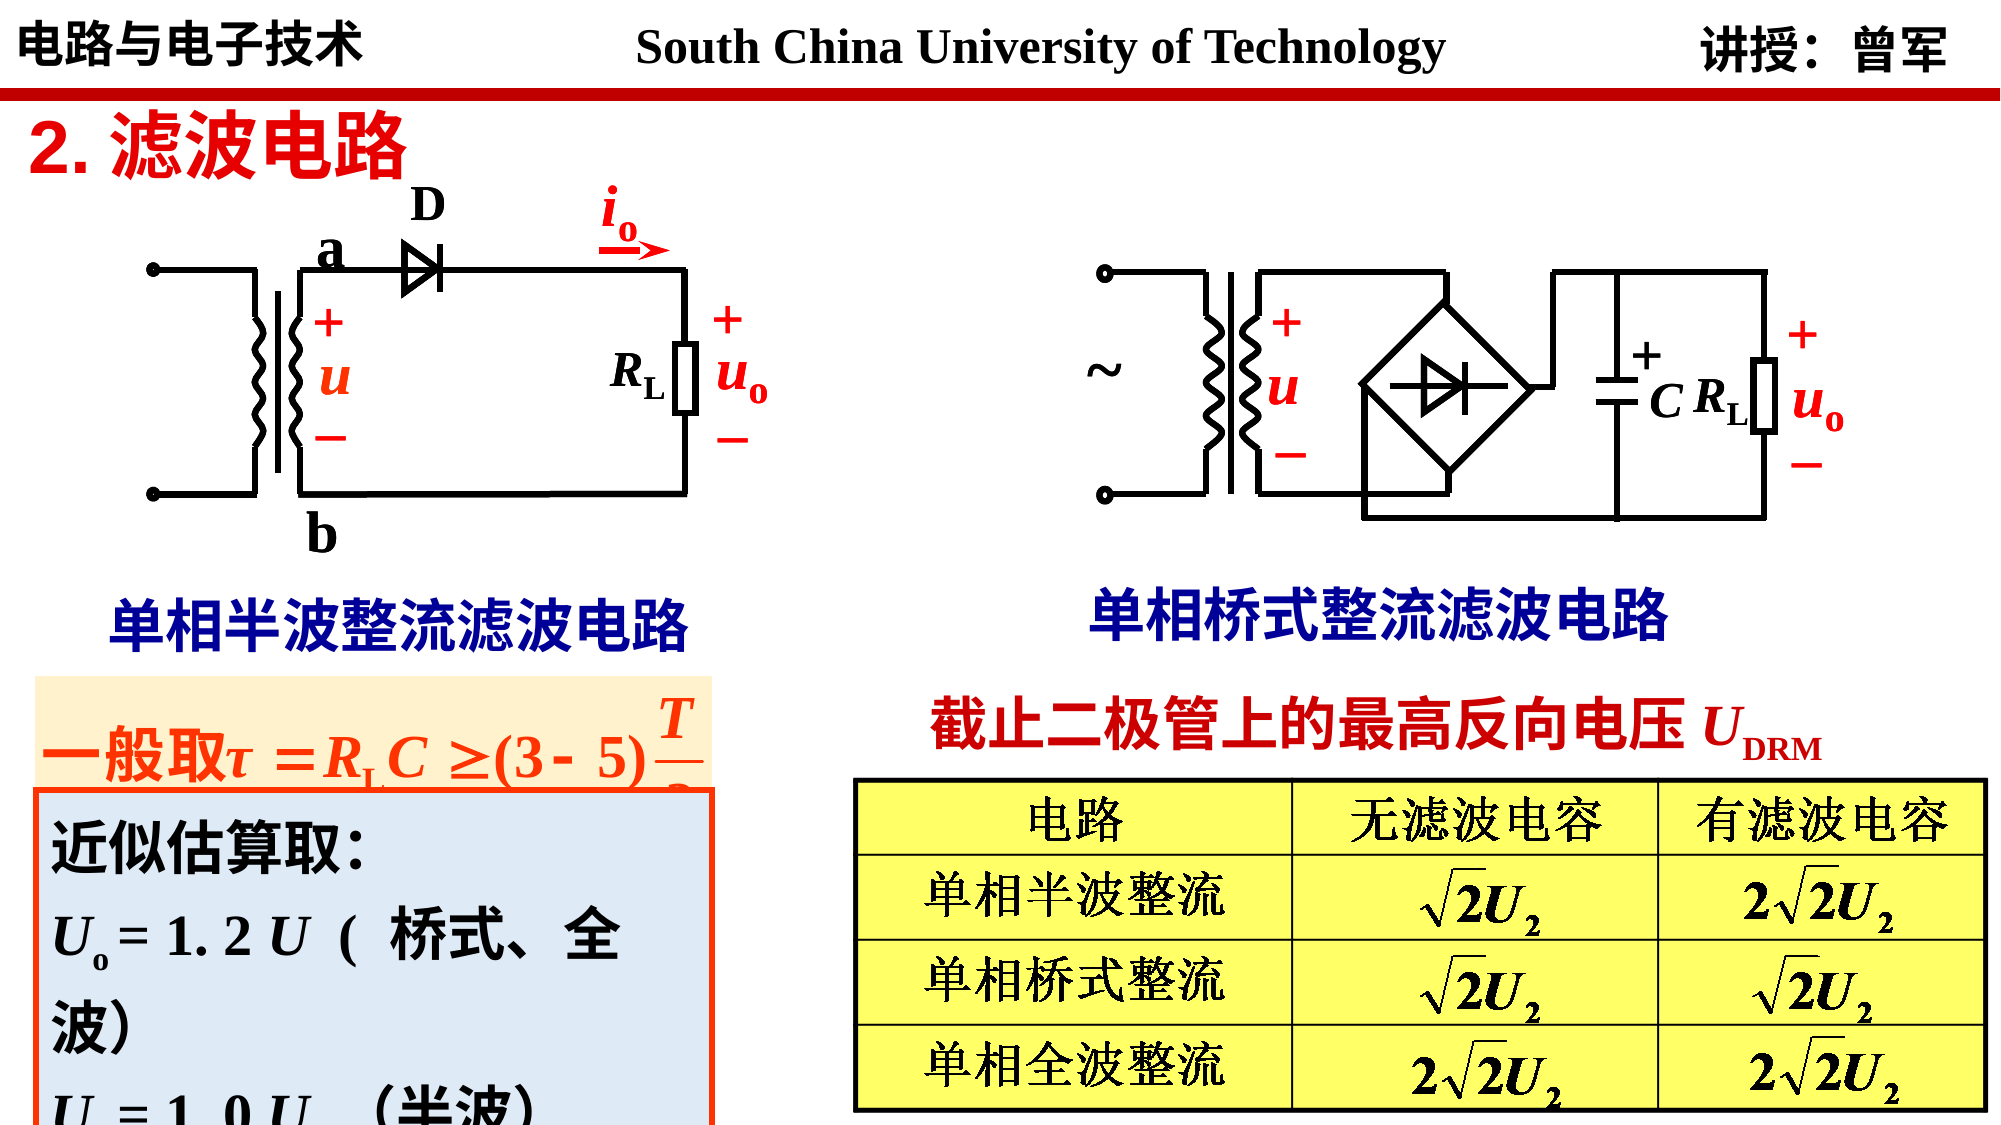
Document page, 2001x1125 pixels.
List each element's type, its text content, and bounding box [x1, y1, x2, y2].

picture [840, 765, 2000, 1125]
text_box 单相桥式整流滤波电路 [1072, 556, 1742, 657]
picture [145, 162, 802, 576]
text_box 单相半波整流滤波电路 [92, 567, 762, 668]
text_box 截止二极管上的最高反向电压UDRM [914, 680, 1969, 765]
text_box 2.滤波电路 [13, 101, 660, 227]
picture [1071, 263, 1864, 528]
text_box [34, 675, 712, 836]
text_box 近似估算取： Uo = 1. 2 U ( 桥式、全波） Uo = 1. 0 U （半波） [35, 836, 712, 1125]
